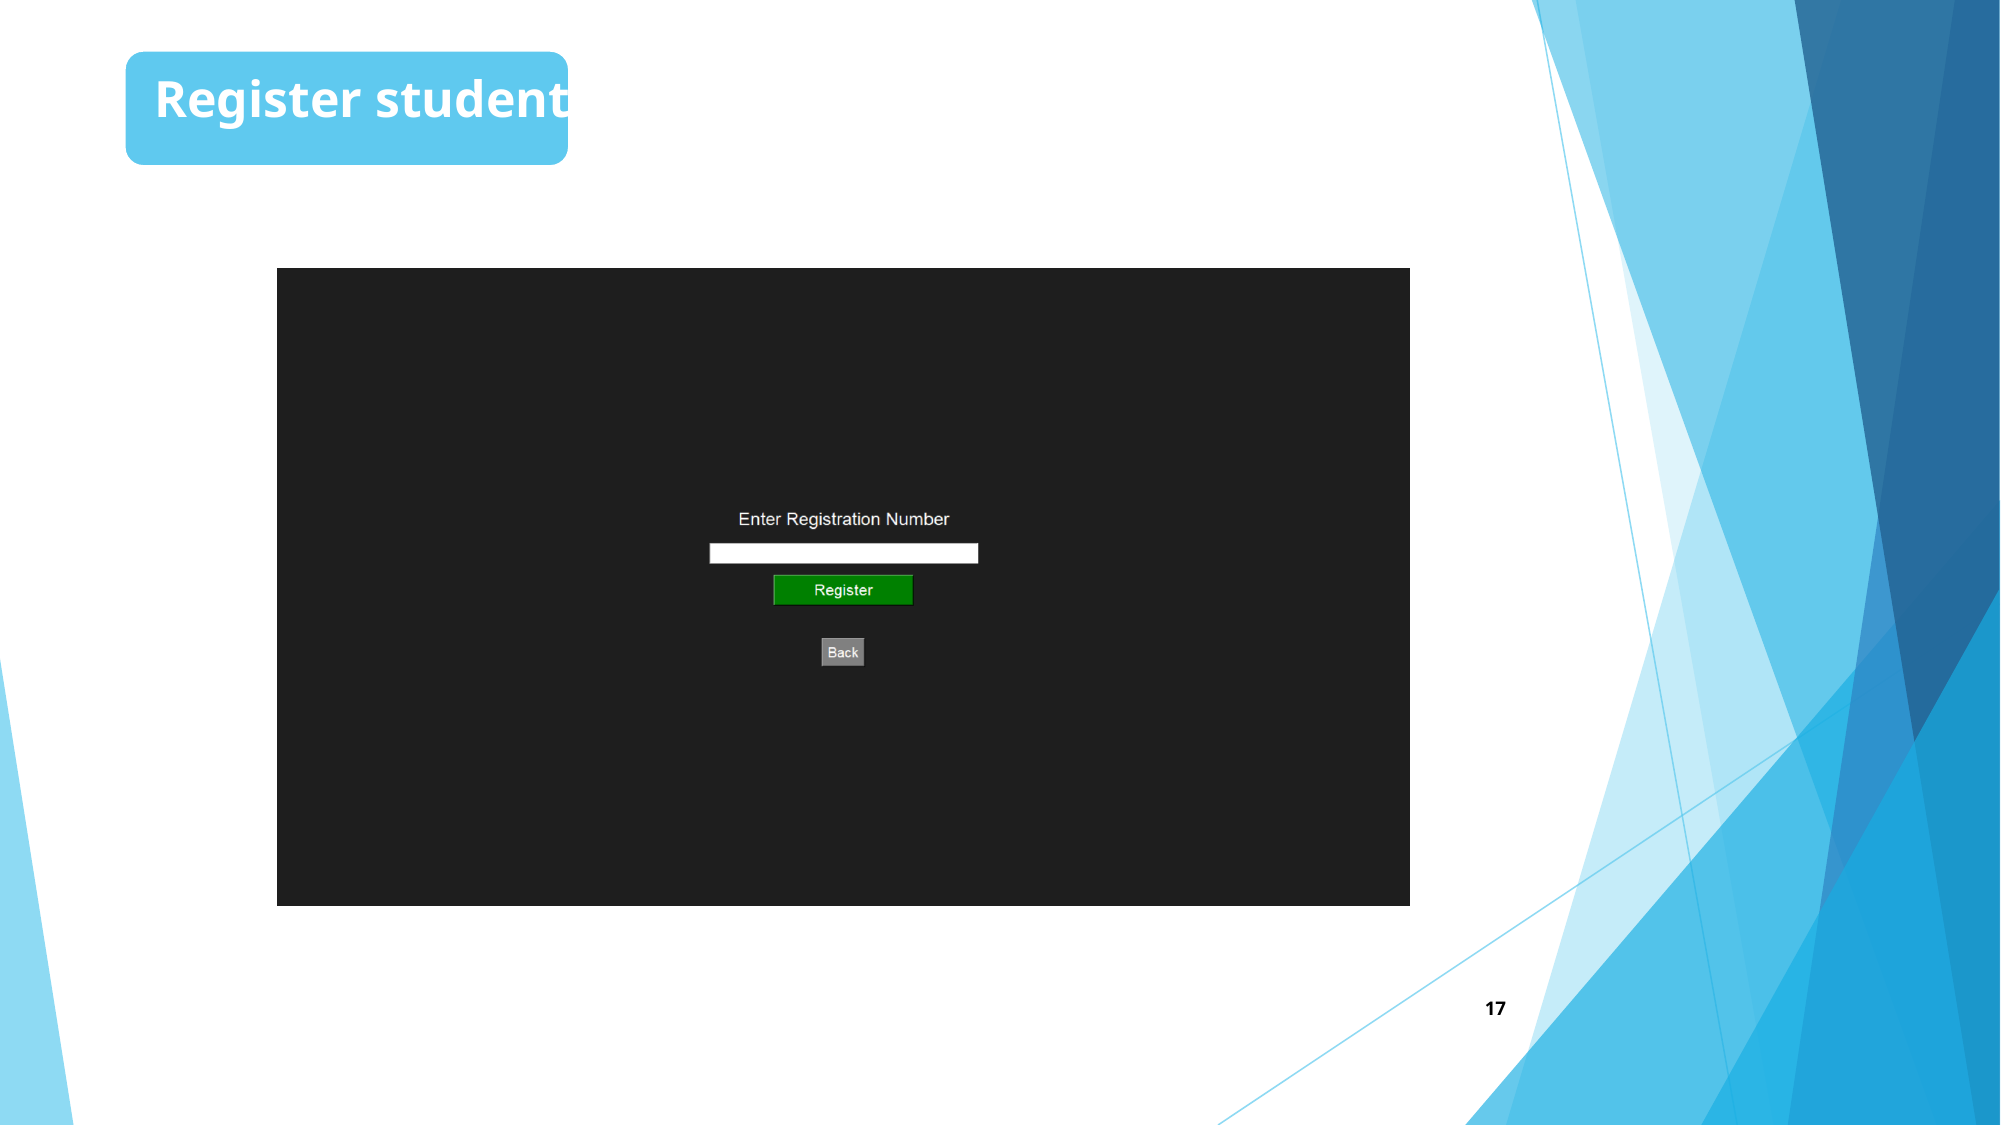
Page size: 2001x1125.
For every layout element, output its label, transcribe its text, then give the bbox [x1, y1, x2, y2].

text_box Register student [114, 50, 603, 153]
picture [277, 268, 1410, 906]
slide_number 17 [1408, 990, 1522, 1052]
text_box [124, 153, 569, 167]
